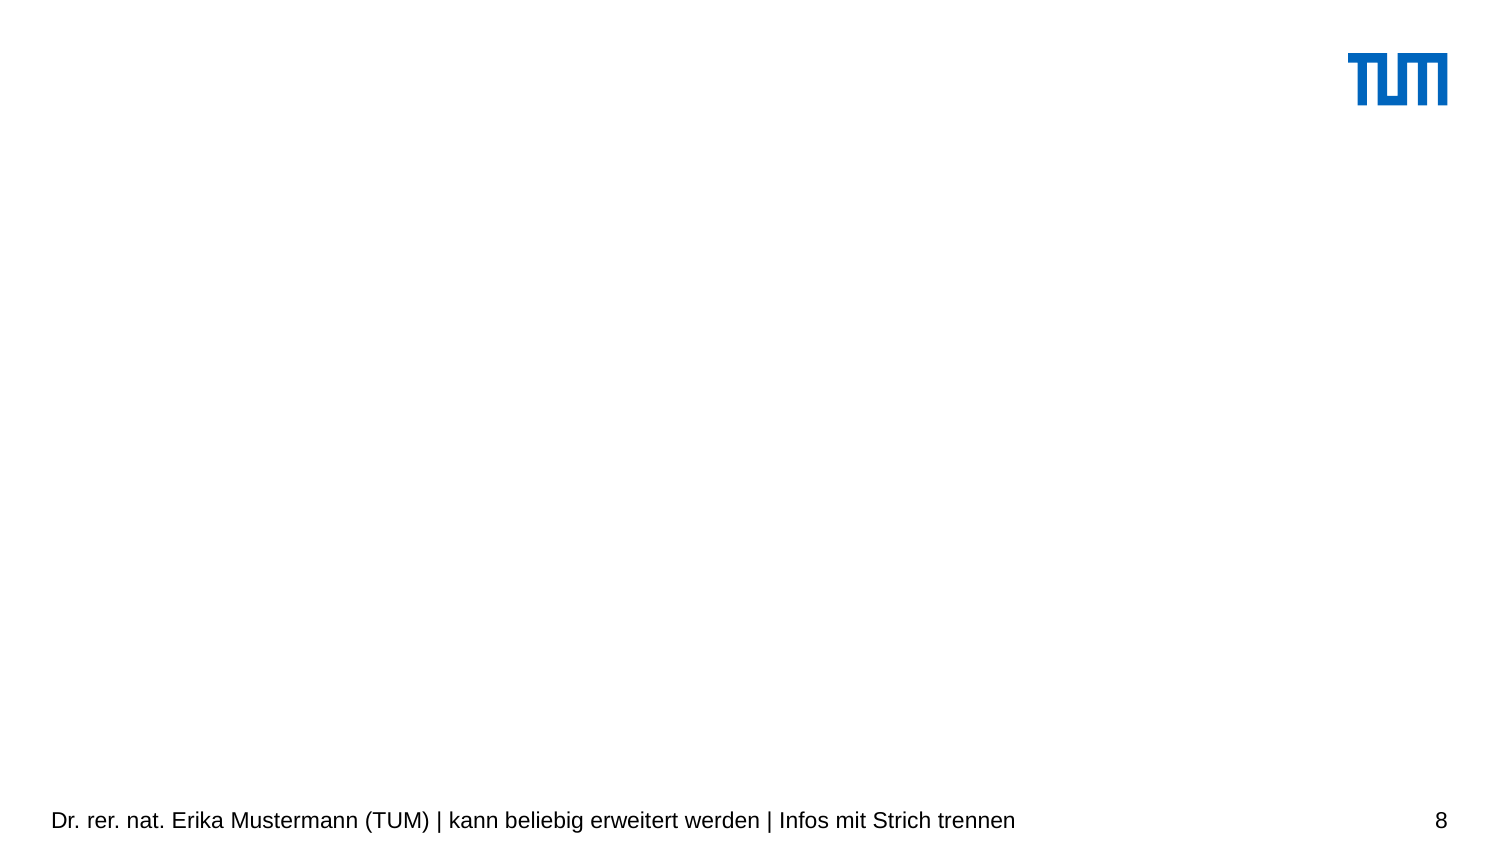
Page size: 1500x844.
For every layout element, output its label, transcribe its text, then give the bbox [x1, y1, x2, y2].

footer Dr. rer. nat. Erika Mustermann (TUM) | kann beliebig erweitert werden | Infos mit Strich trennen [51, 796, 1112, 842]
slide_number 8 [1112, 796, 1448, 842]
